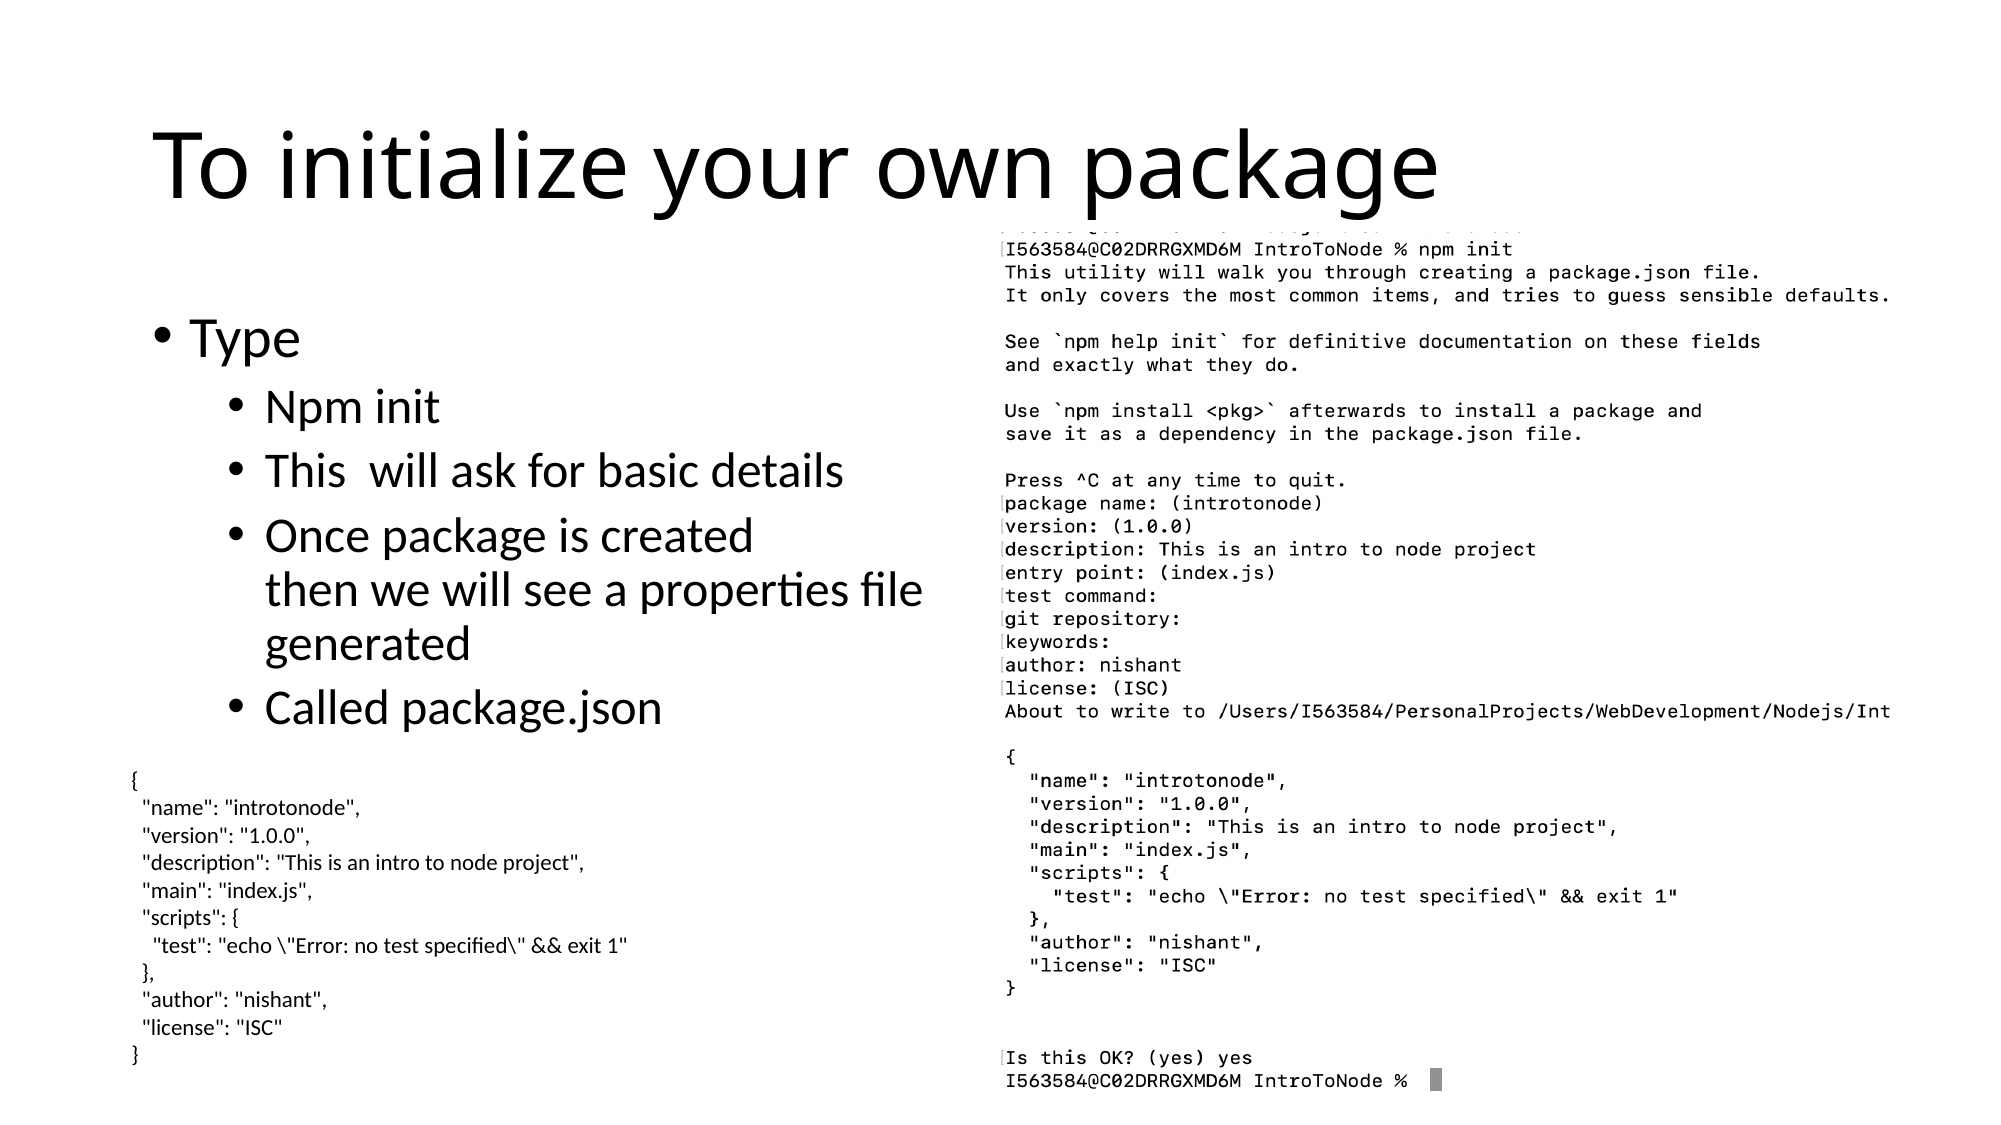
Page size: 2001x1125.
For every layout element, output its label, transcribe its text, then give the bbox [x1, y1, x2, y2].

title To initialize your own package [137, 59, 1863, 278]
text_box { "name": "introtonode", "version": "1.0.0", "description": "This is an intro to node project", "main": "index.js", "scripts": { "test": "echo \"Error: no test specified\" && exit 1" }, "author": "nishant", "license": "ISC" } [116, 758, 973, 1103]
picture [999, 232, 1890, 1107]
list Type Npm init This will ask for basic details Once package is created then we will see a properties file generated Called package.json [137, 299, 999, 1014]
